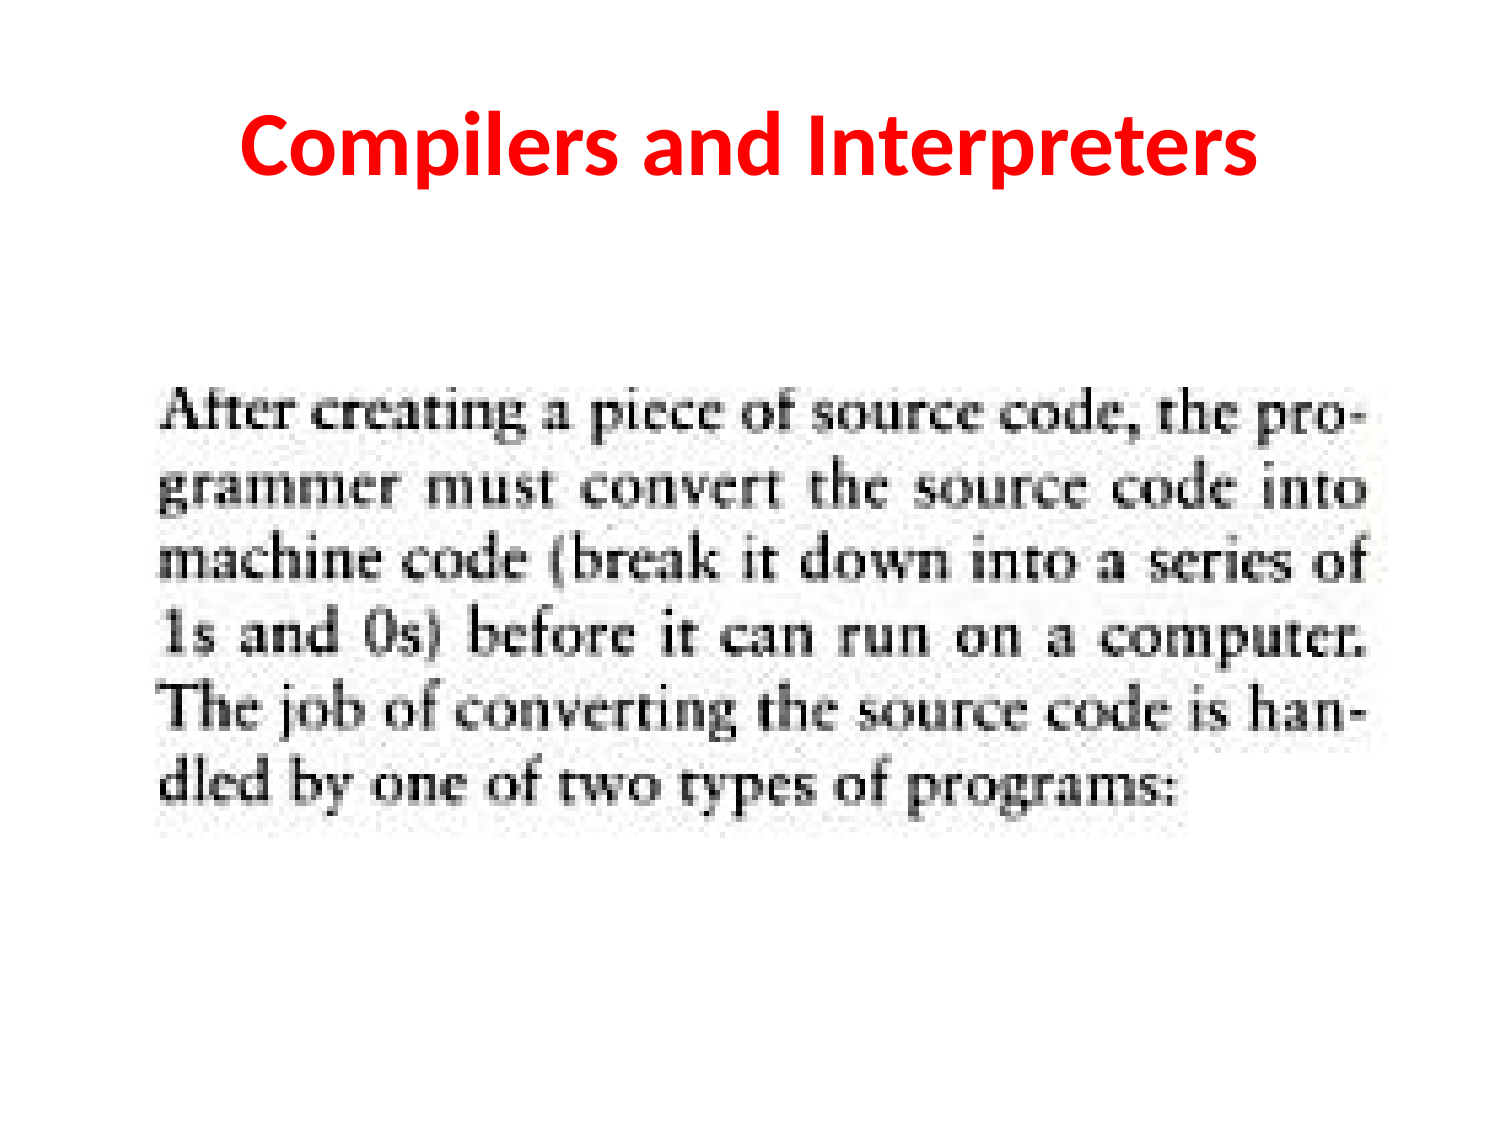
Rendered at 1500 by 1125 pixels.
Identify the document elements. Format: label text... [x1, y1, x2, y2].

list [149, 387, 1388, 838]
title Compilers and Interpreters [75, 45, 1425, 233]
